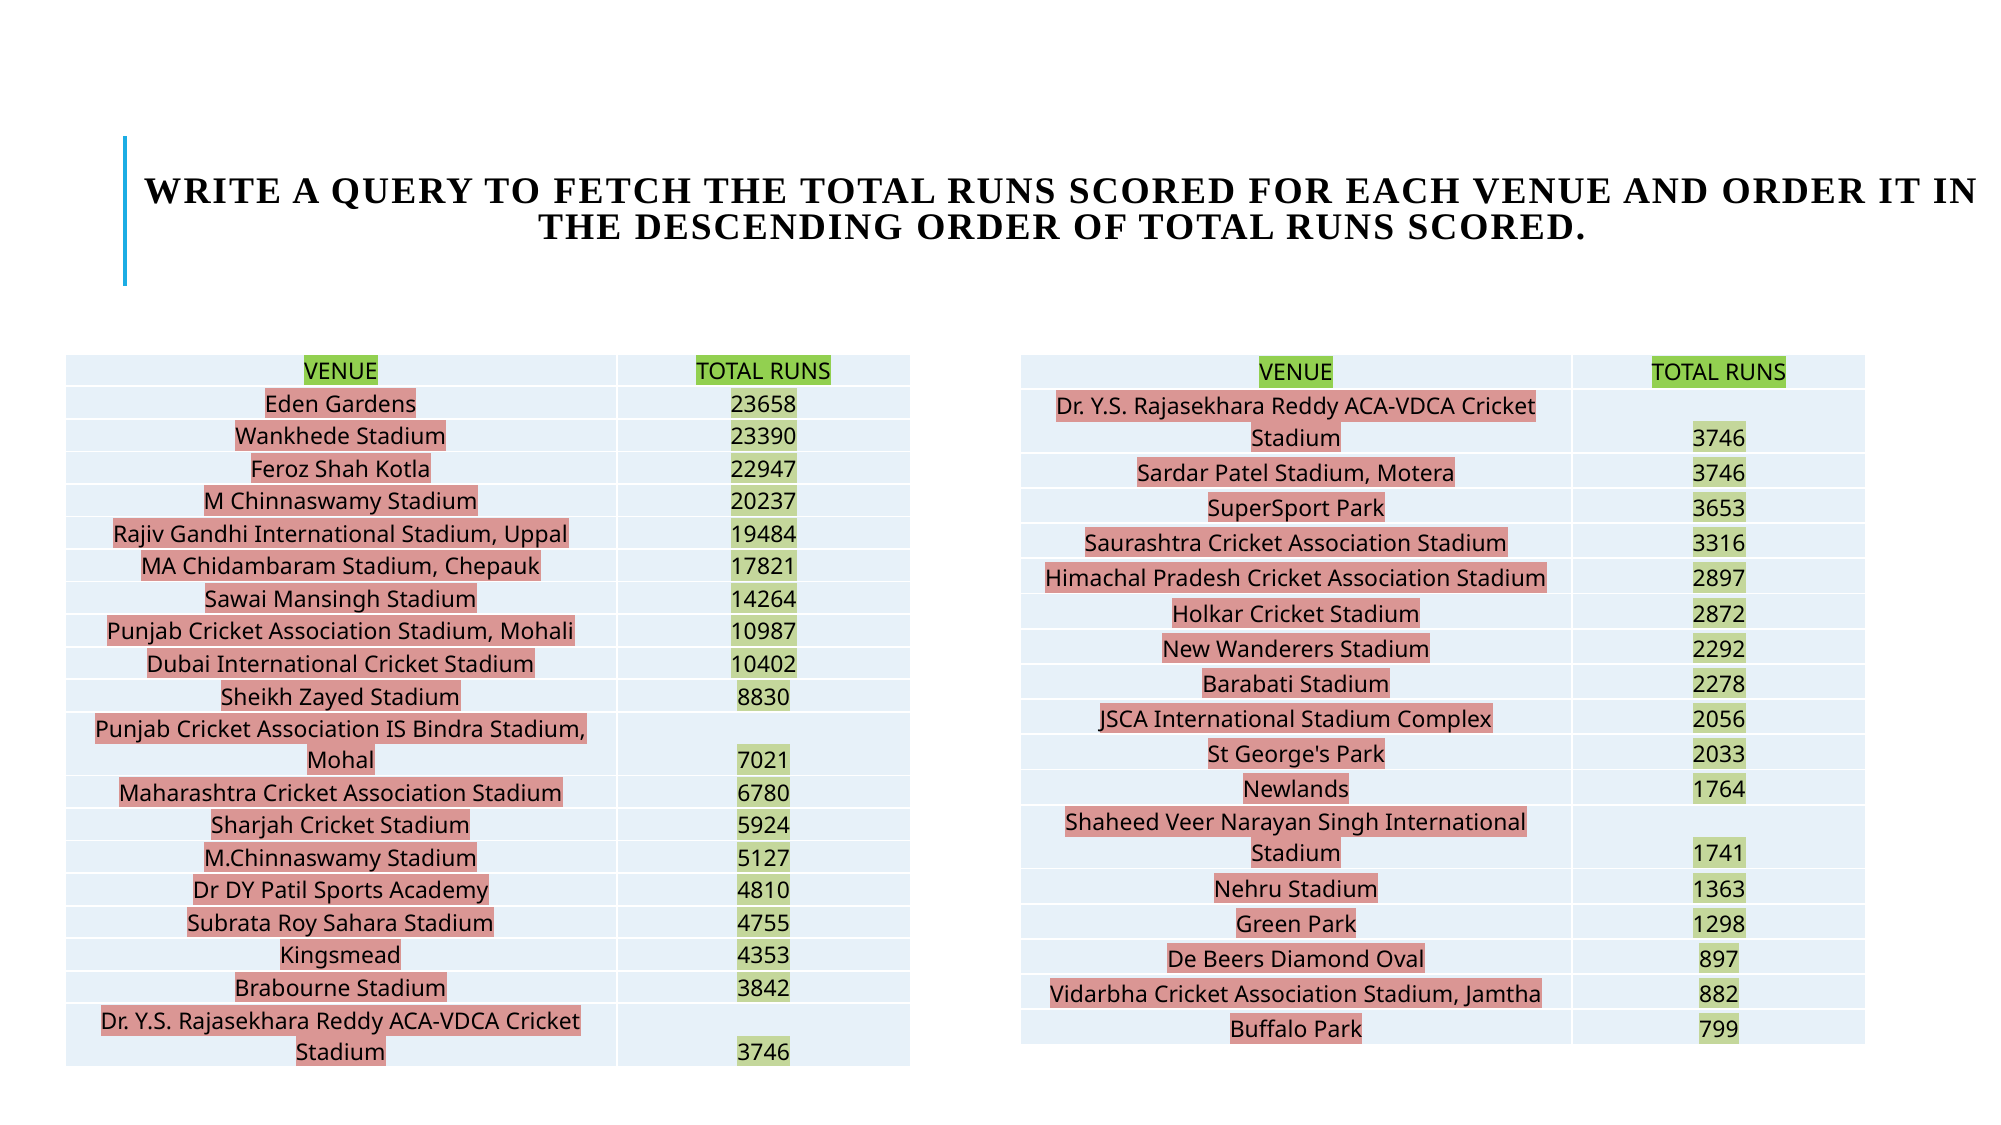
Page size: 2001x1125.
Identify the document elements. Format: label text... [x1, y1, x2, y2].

table_cell Brabourne Stadium [66, 972, 616, 1002]
table_cell Dubai International Cricket Stadium [66, 648, 616, 678]
table_cell 17821 [618, 550, 910, 581]
table_cell 8830 [618, 680, 910, 711]
table_cell Maharashtra Cricket Association Stadium [66, 776, 616, 807]
table_cell 3746 [1573, 454, 1865, 487]
table_cell 1363 [1573, 869, 1865, 903]
table_cell Dr. Y.S. Rajasekhara Reddy ACA-VDCA Cricket Stadium [66, 1004, 616, 1066]
table_cell 22947 [618, 452, 910, 483]
table_cell 19484 [618, 517, 910, 548]
table_cell 2872 [1573, 594, 1865, 628]
title Write a query to fetch the total runs scored for each venue and order it in the descending order of total runs scored. [125, 137, 2000, 284]
table_cell 2033 [1573, 735, 1865, 769]
table_cell 5924 [618, 809, 910, 840]
table_cell Subrata Roy Sahara Stadium [66, 907, 616, 937]
table_cell Rajiv Gandhi International Stadium, Uppal [66, 517, 616, 548]
table_cell Holkar Cricket Stadium [1021, 594, 1571, 628]
table_cell 1741 [1573, 806, 1865, 868]
table_cell St George's Park [1021, 735, 1571, 769]
table_cell 3746 [1573, 390, 1865, 452]
table_cell 3653 [1573, 489, 1865, 522]
table_cell 882 [1573, 975, 1865, 1008]
table_cell Shaheed Veer Narayan Singh International Stadium [1021, 806, 1571, 868]
table_cell Wankhede Stadium [66, 420, 616, 451]
table_cell 10402 [618, 648, 910, 678]
table_cell M.Chinnaswamy Stadium [66, 841, 616, 872]
table_cell Feroz Shah Kotla [66, 452, 616, 483]
table_cell JSCA International Stadium Complex [1021, 700, 1571, 733]
table_cell 3746 [618, 1004, 910, 1066]
table_cell Barabati Stadium [1021, 665, 1571, 698]
table_cell Eden Gardens [66, 387, 616, 418]
table_cell 2897 [1573, 559, 1865, 593]
table_cell 897 [1573, 940, 1865, 973]
table_cell 14264 [618, 582, 910, 613]
table_cell 2278 [1573, 665, 1865, 698]
table_header TOTAL RUNS [618, 355, 910, 385]
table_cell Buffalo Park [1021, 1010, 1571, 1044]
table_cell 5127 [618, 841, 910, 872]
table_cell 3316 [1573, 524, 1865, 557]
table_cell 799 [1573, 1010, 1865, 1044]
table_cell 7021 [618, 713, 910, 775]
table_cell 1764 [1573, 770, 1865, 804]
table_cell New Wanderers Stadium [1021, 630, 1571, 663]
table_cell Sardar Patel Stadium, Motera [1021, 454, 1571, 487]
table_cell 4353 [618, 939, 910, 970]
table_cell SuperSport Park [1021, 489, 1571, 522]
table_cell 4810 [618, 874, 910, 905]
table_cell 6780 [618, 776, 910, 807]
table_cell Vidarbha Cricket Association Stadium, Jamtha [1021, 975, 1571, 1008]
table_cell MA Chidambaram Stadium, Chepauk [66, 550, 616, 581]
table_cell 1298 [1573, 905, 1865, 938]
table_cell Himachal Pradesh Cricket Association Stadium [1021, 559, 1571, 593]
table_cell 3842 [618, 972, 910, 1002]
table_cell Sawai Mansingh Stadium [66, 582, 616, 613]
table_cell Dr DY Patil Sports Academy [66, 874, 616, 905]
table_cell 20237 [618, 485, 910, 516]
table_cell Punjab Cricket Association IS Bindra Stadium, Mohal [66, 713, 616, 775]
table_cell 2056 [1573, 700, 1865, 733]
table_cell Green Park [1021, 905, 1571, 938]
table_header VENUE [1021, 355, 1571, 388]
table_header VENUE [66, 355, 616, 385]
table_cell Punjab Cricket Association Stadium, Mohali [66, 615, 616, 646]
table_cell M Chinnaswamy Stadium [66, 485, 616, 516]
table_cell 4755 [618, 907, 910, 937]
table_cell 10987 [618, 615, 910, 646]
table_header TOTAL RUNS [1573, 355, 1865, 388]
table_cell 2292 [1573, 630, 1865, 663]
table_cell Nehru Stadium [1021, 869, 1571, 903]
table_cell De Beers Diamond Oval [1021, 940, 1571, 973]
table_cell Kingsmead [66, 939, 616, 970]
table_cell 23390 [618, 420, 910, 451]
table_cell 23658 [618, 387, 910, 418]
table_cell Newlands [1021, 770, 1571, 804]
table_cell Sharjah Cricket Stadium [66, 809, 616, 840]
table_cell Sheikh Zayed Stadium [66, 680, 616, 711]
table_cell Saurashtra Cricket Association Stadium [1021, 524, 1571, 557]
table_cell Dr. Y.S. Rajasekhara Reddy ACA-VDCA Cricket Stadium [1021, 390, 1571, 452]
